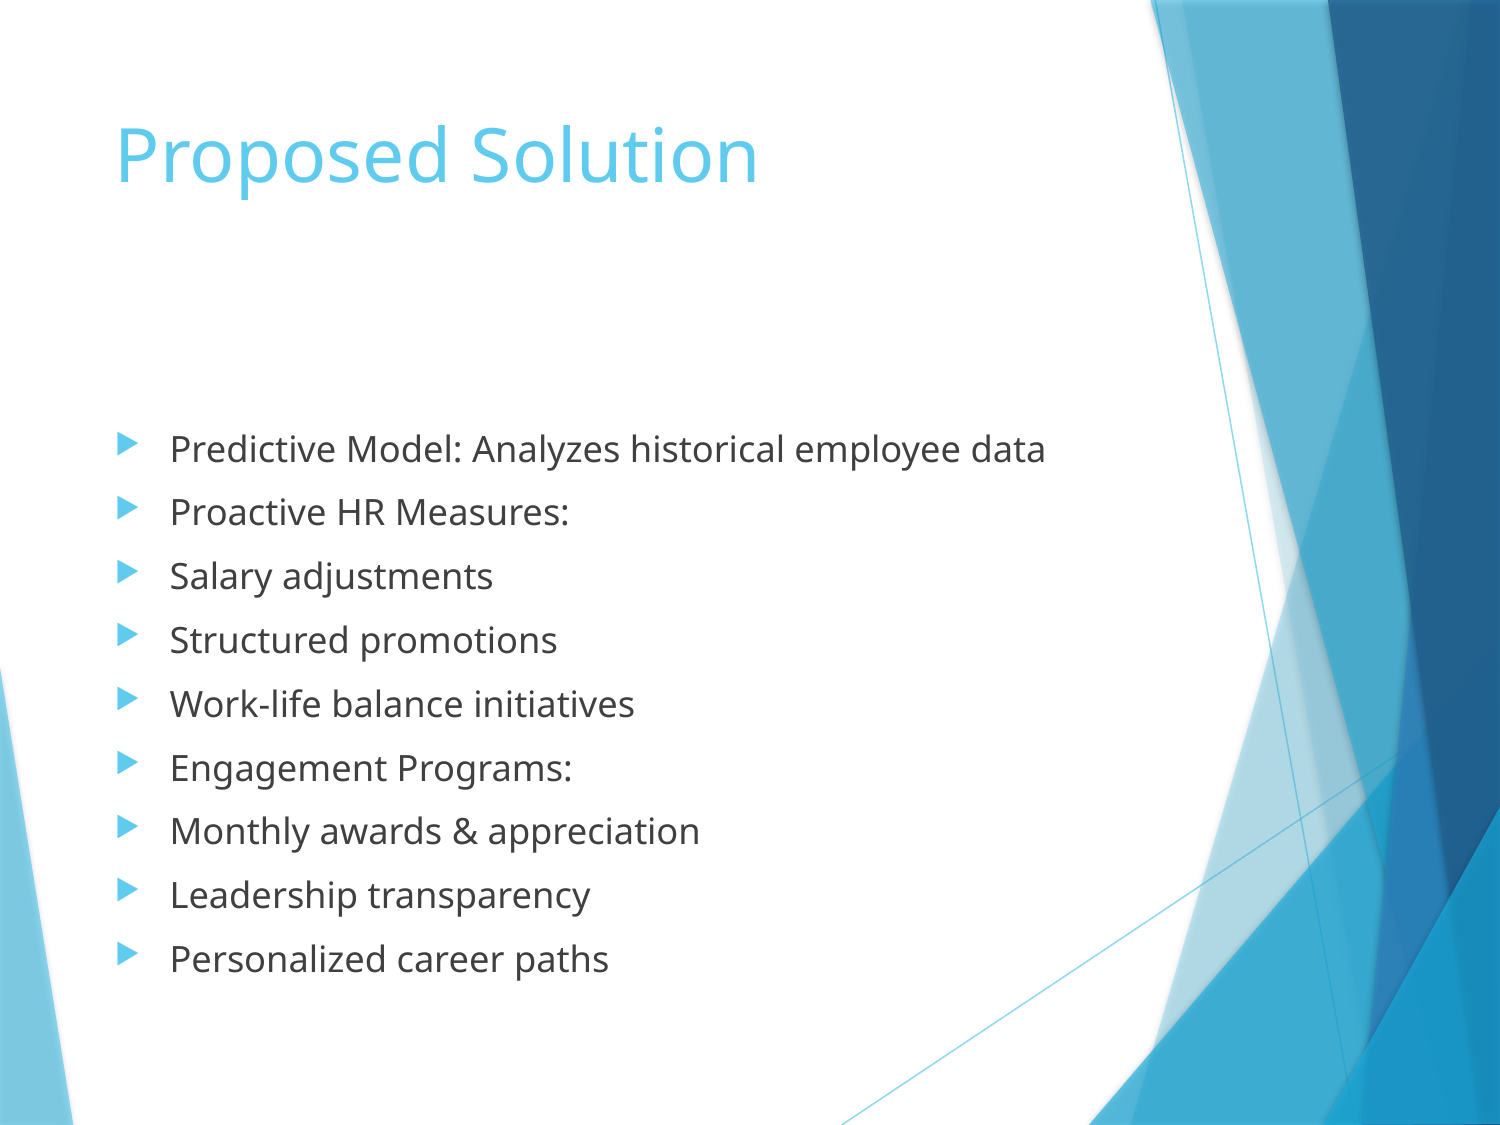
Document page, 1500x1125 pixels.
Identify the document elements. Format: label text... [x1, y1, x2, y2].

title Proposed Solution [99, 99, 1142, 317]
list Predictive Model: Analyzes historical employee data Proactive HR Measures: Salary adjustments Structured promotions Work-life balance initiatives Engagement Programs: Monthly awards & appreciation Leadership transparency Personalized career paths [99, 354, 1142, 992]
